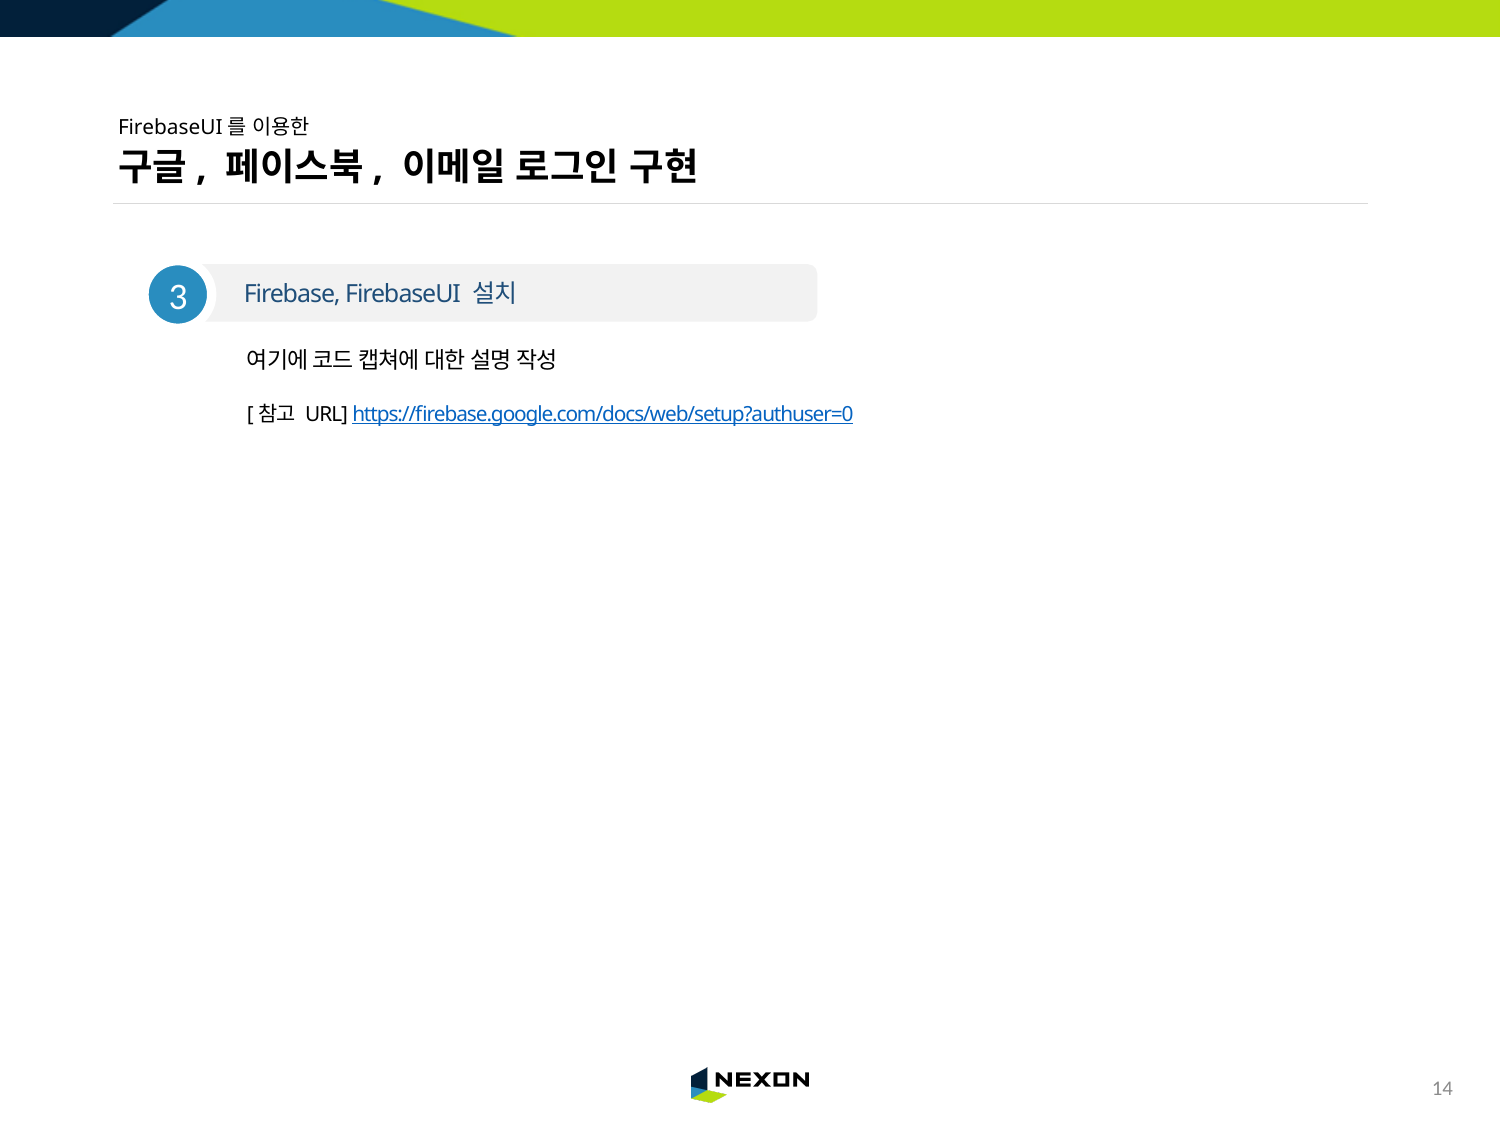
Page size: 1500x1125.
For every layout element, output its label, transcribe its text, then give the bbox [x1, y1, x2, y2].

text_box 3 [142, 259, 213, 330]
text_box 여기에 코드 캡쳐에 대한 설명 작성 [참고 URL] https://firebase.google.com/docs/web/setup?authuser=0 [232, 338, 1368, 436]
text_box Firebase, FirebaseUI 설치 [195, 263, 819, 323]
title FirebaseUI를 이용한 구글, 페이스북, 이메일 로그인 구현 [103, 90, 1397, 209]
picture [691, 1067, 809, 1103]
picture [0, 0, 1500, 37]
slide_number 13 [1130, 1056, 1468, 1117]
